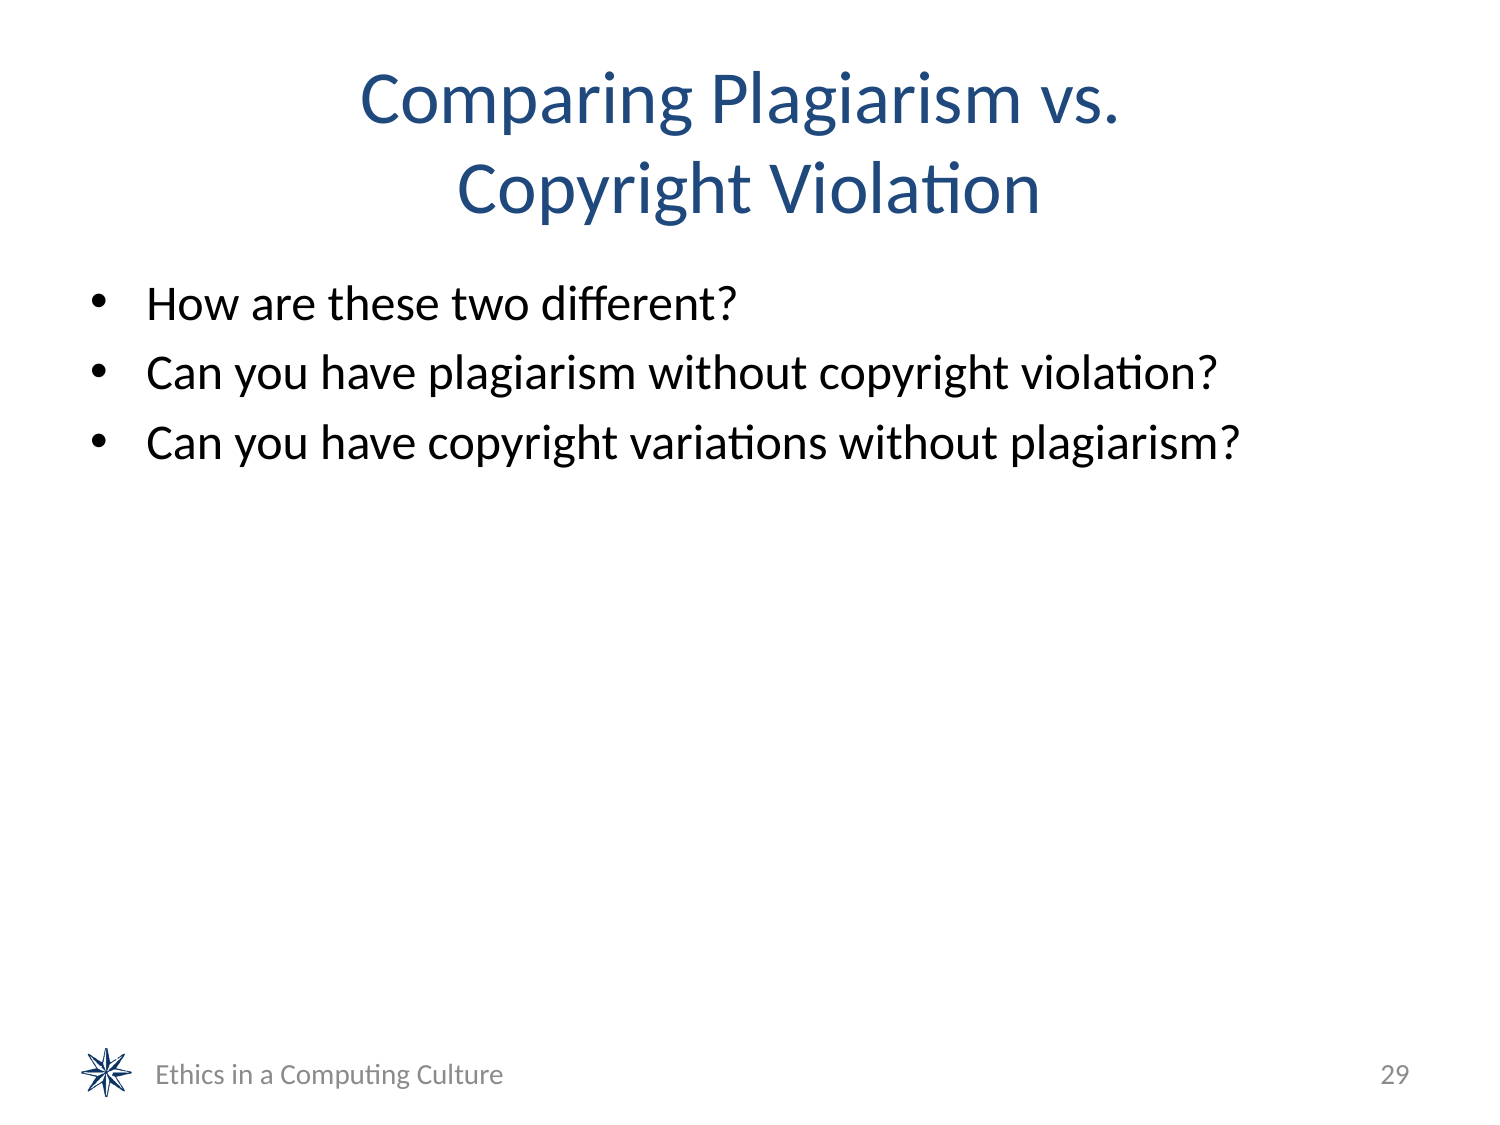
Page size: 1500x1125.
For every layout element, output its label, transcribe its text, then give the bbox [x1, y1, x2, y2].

slide_number 29 [1074, 1042, 1425, 1103]
picture [75, 1042, 138, 1103]
title Comparing Plagiarism vs. Copyright Violation [74, 44, 1426, 233]
list How are these two different? Can you have plagiarism without copyright violation? Can you have copyright variations without plagiarism? [74, 262, 1426, 1006]
footer Ethics in a Computing Culture [140, 1042, 988, 1103]
